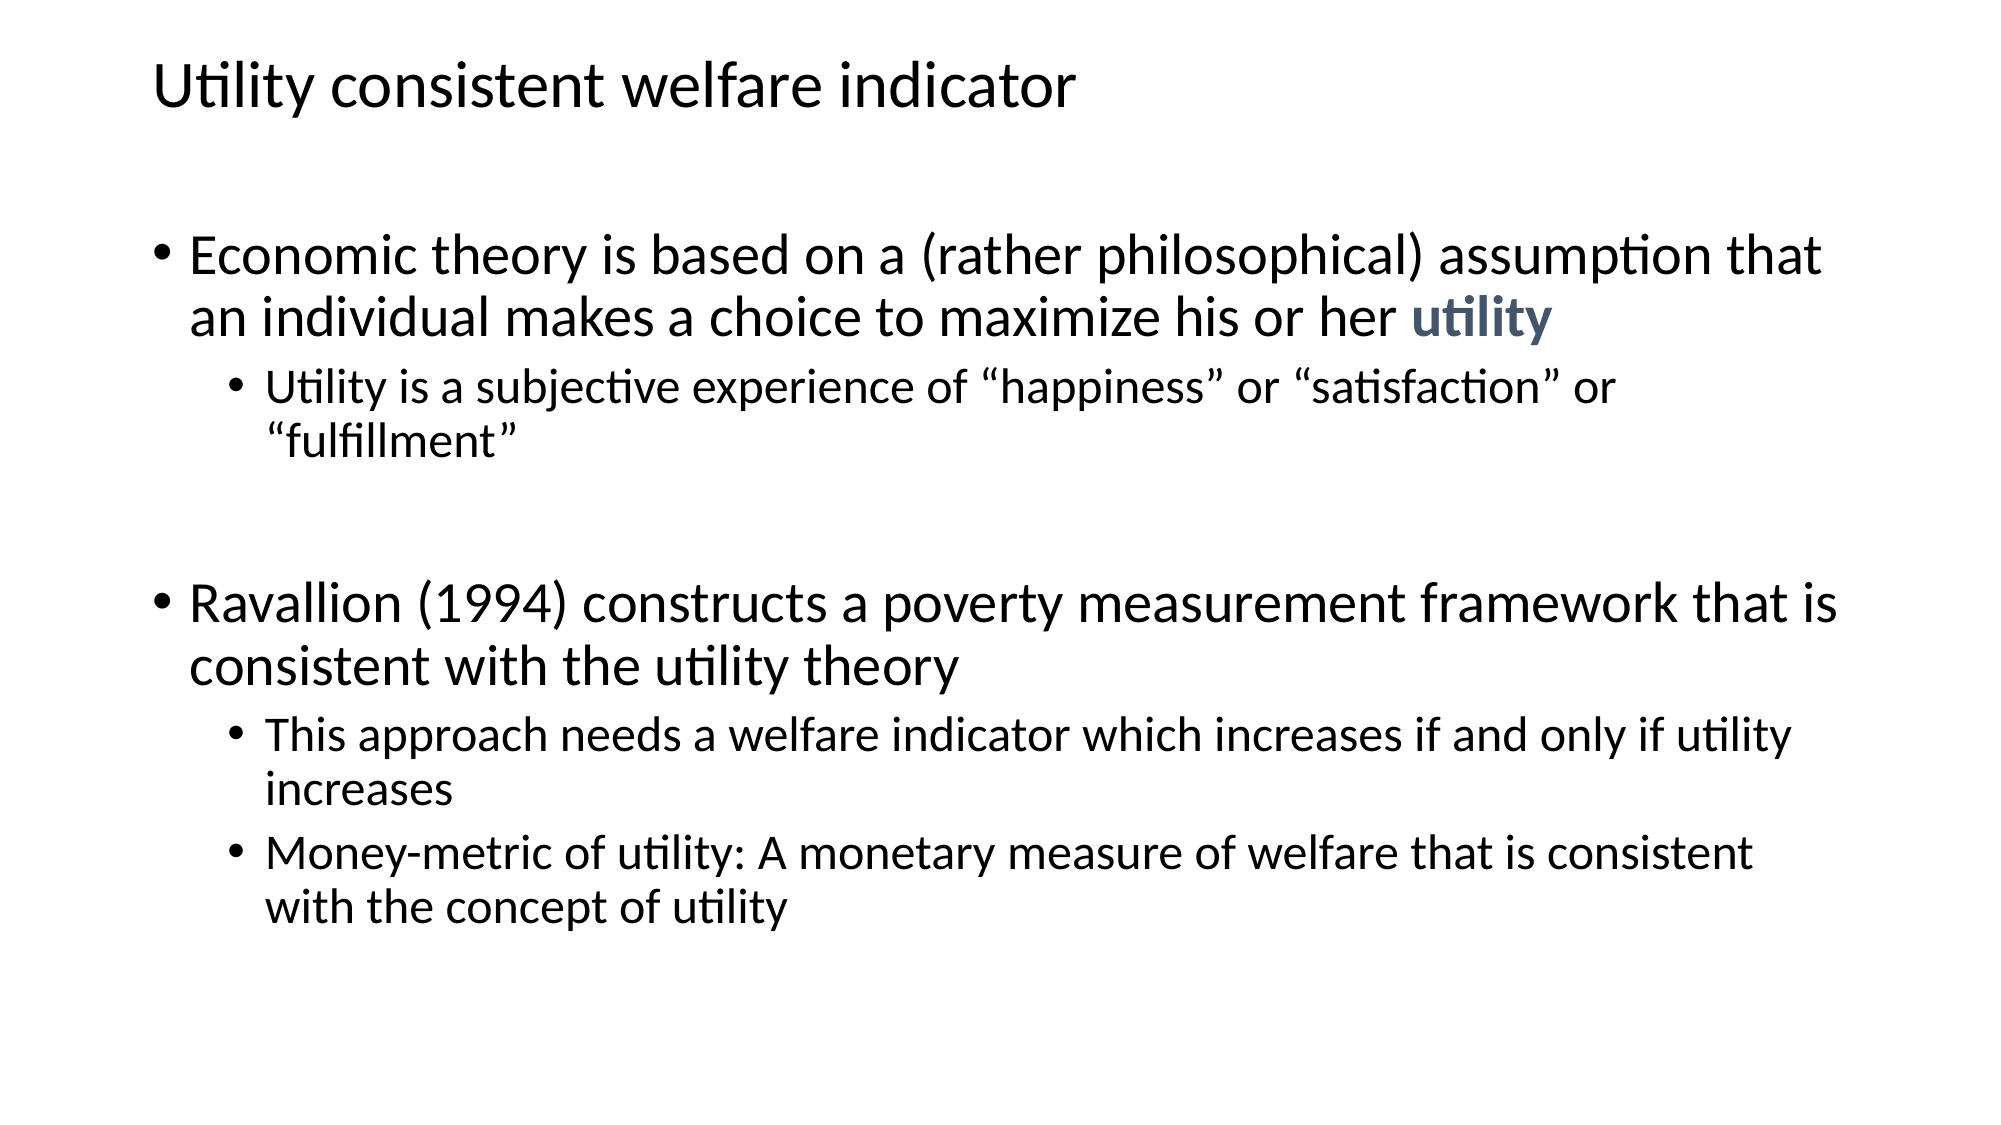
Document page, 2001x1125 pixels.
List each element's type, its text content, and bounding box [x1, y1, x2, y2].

list Economic theory is based on a (rather philosophical) assumption that an individual makes a choice to maximize his or her utility Utility is a subjective experience of “happiness” or “satisfaction” or “fulfillment” Ravallion (1994) constructs a poverty measurement framework that is consistent with the utility theory This approach needs a welfare indicator which increases if and only if utility increases Money-metric of utility: A monetary measure of welfare that is consistent with the concept of utility [137, 216, 1863, 1082]
title Utility consistent welfare indicator [137, 0, 1863, 171]
